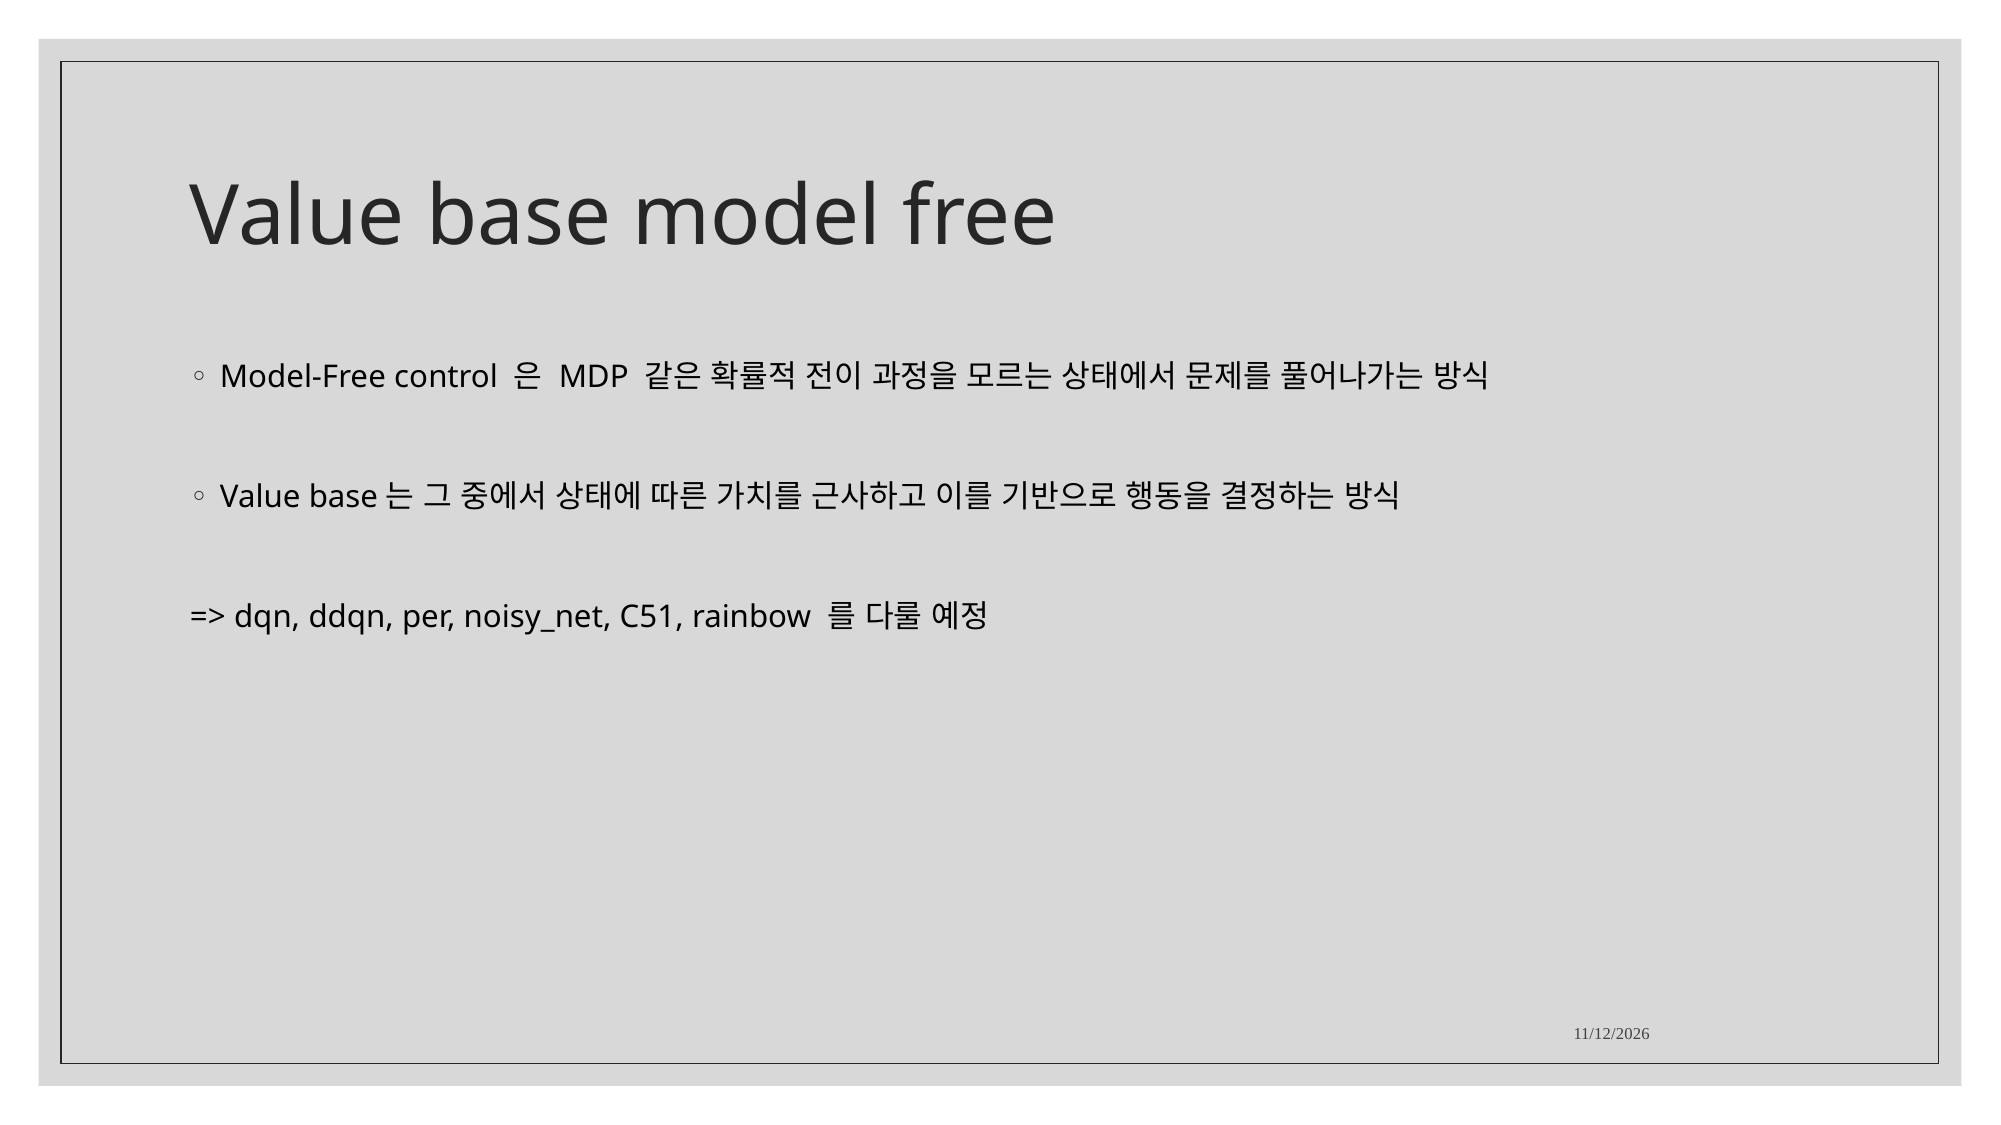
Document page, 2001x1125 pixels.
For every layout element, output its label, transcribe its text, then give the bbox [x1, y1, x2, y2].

list Model-Free control 은 MDP 같은 확률적 전이 과정을 모르는 상태에서 문제를 풀어나가는 방식 Value base는 그 중에서 상태에 따른 가치를 근사하고 이를 기반으로 행동을 결정하는 방식 => dqn, ddqn, per, noisy_net, C51, rainbow 를 다룰 예정 [174, 345, 1825, 977]
title Value base model free [174, 105, 1825, 331]
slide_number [1190, 990, 1665, 1050]
